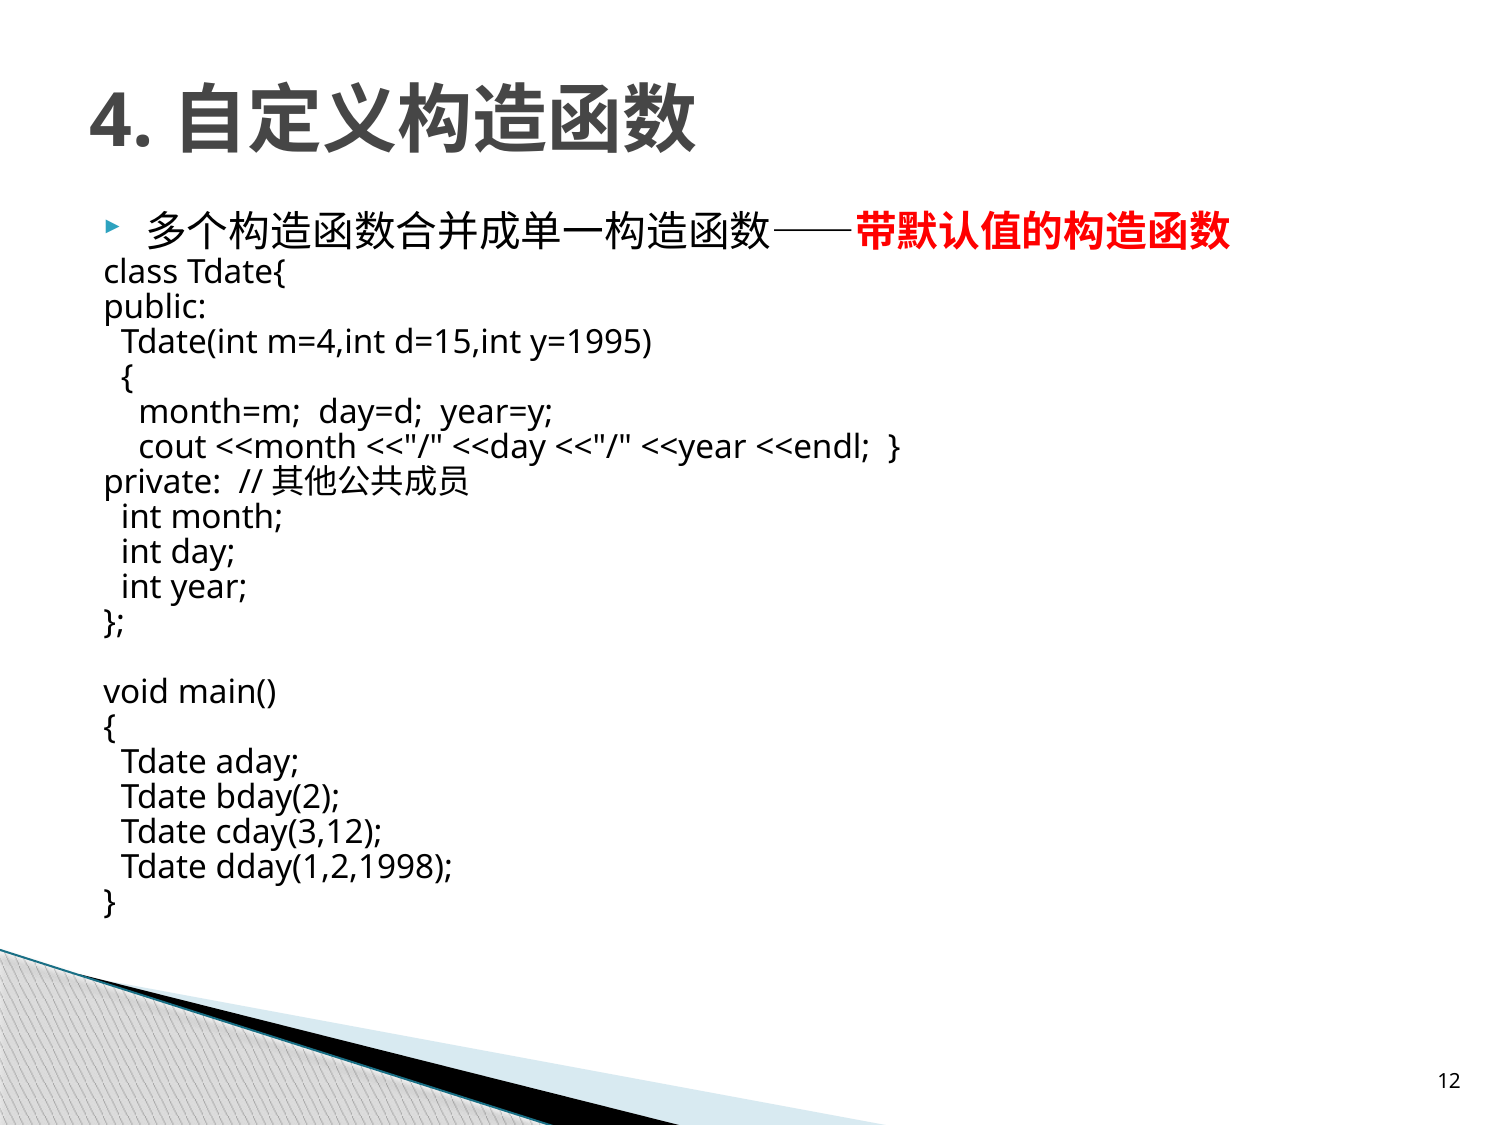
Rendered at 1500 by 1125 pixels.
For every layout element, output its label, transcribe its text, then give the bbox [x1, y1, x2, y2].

list 多个构造函数合并成单一构造函数——带默认值的构造函数 class Tdate{ public: Tdate(int m=4,int d=15,int y=1995) { month=m; day=d; year=y; cout <<month <<"/" <<day <<"/" <<year <<endl; } private: //其他公共成员 int month; int day; int year; }; void main() { Tdate aday; Tdate bday(2); Tdate cday(3,12); Tdate dday(1,2,1998); } [70, 187, 1454, 751]
title 4.自定义构造函数 [75, 45, 1425, 188]
footer 12 [1089, 1042, 1476, 1103]
